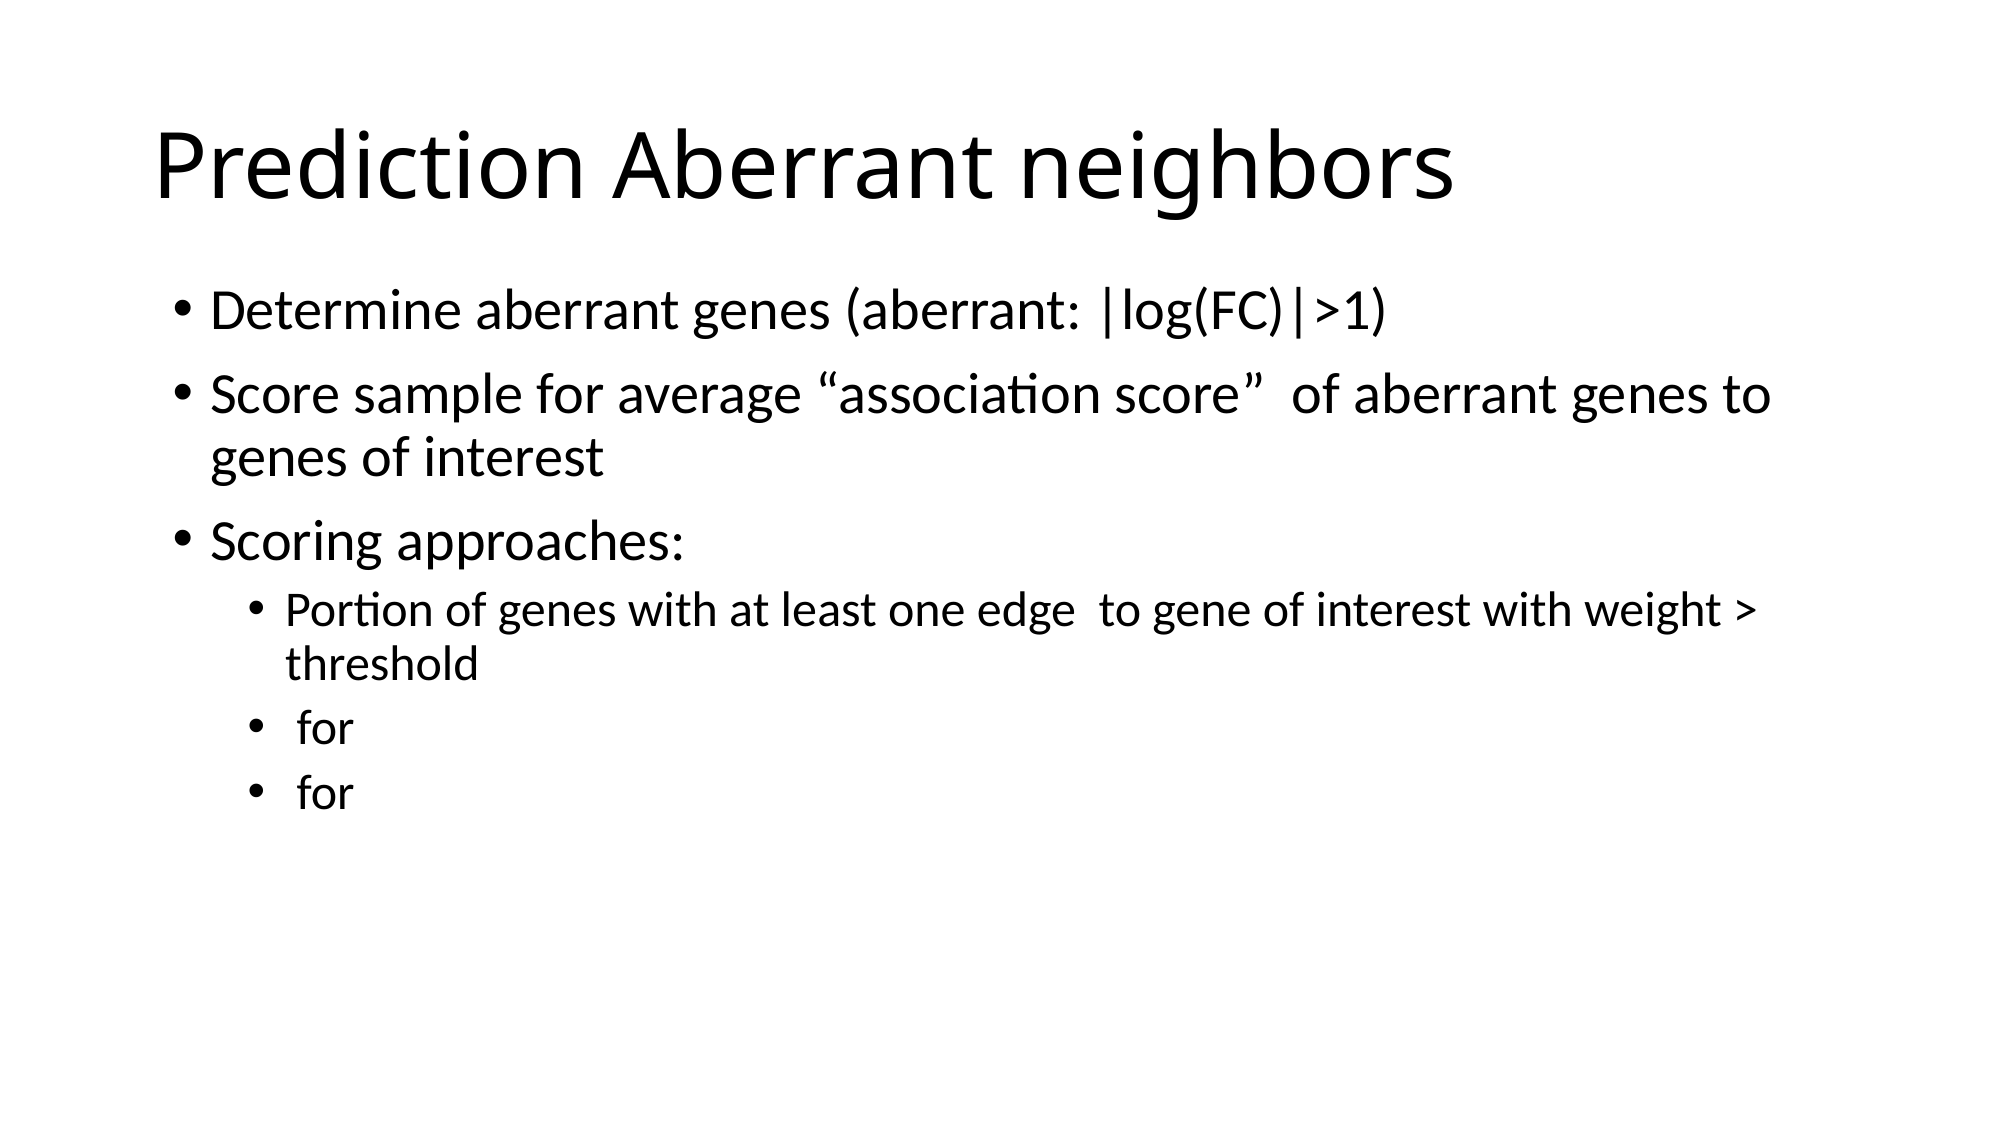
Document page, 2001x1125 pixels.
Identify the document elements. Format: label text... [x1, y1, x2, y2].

title Prediction Aberrant neighbors [137, 59, 1863, 278]
